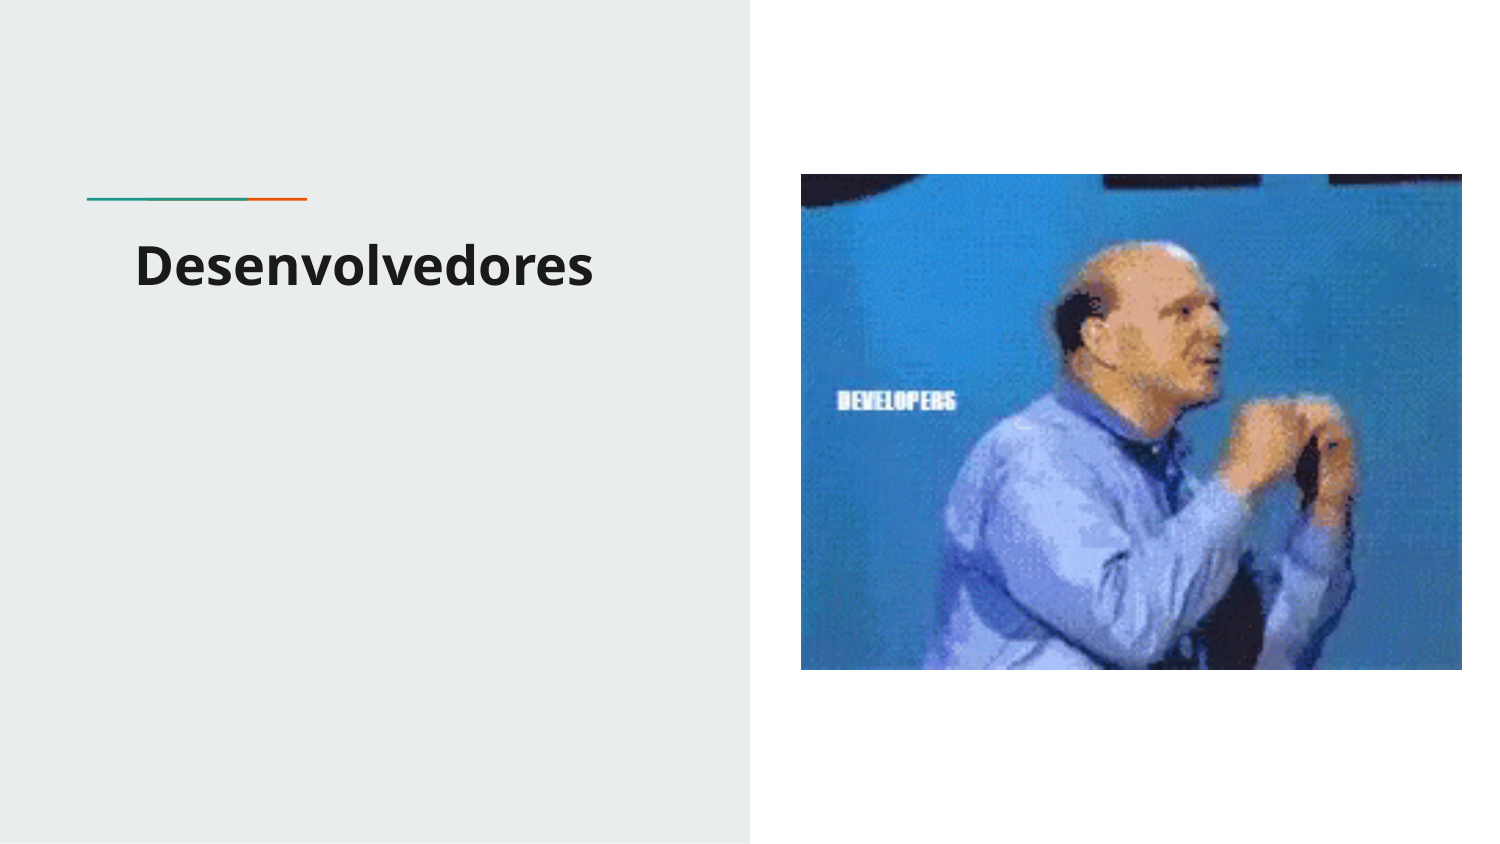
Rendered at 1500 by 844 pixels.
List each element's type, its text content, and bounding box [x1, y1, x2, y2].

title Desenvolvedores [119, 216, 662, 494]
picture [801, 173, 1462, 670]
